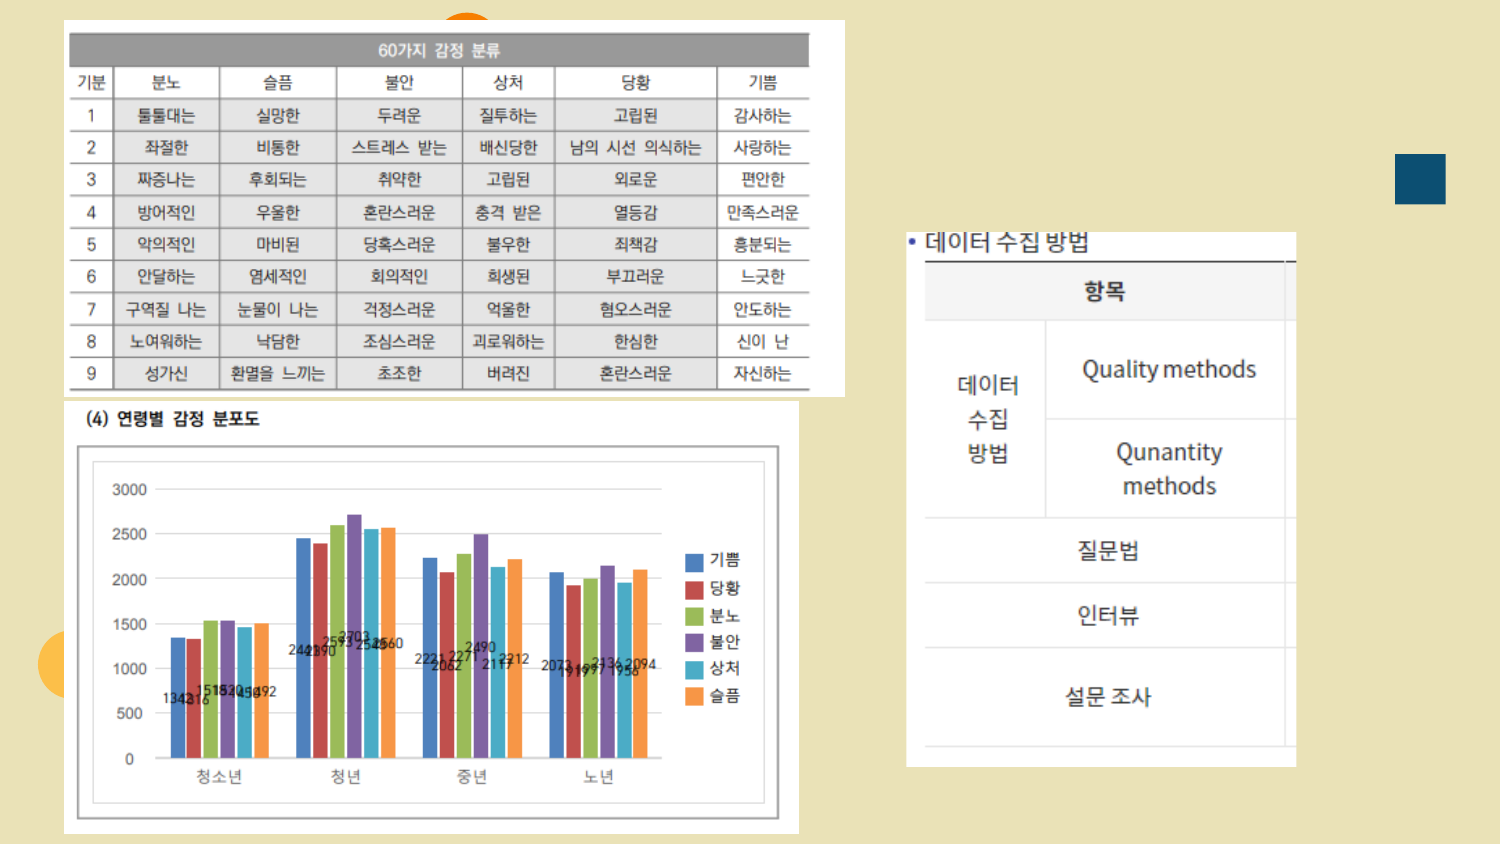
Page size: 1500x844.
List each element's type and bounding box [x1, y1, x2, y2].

picture [63, 20, 846, 397]
picture [906, 231, 1297, 767]
picture [64, 401, 800, 834]
